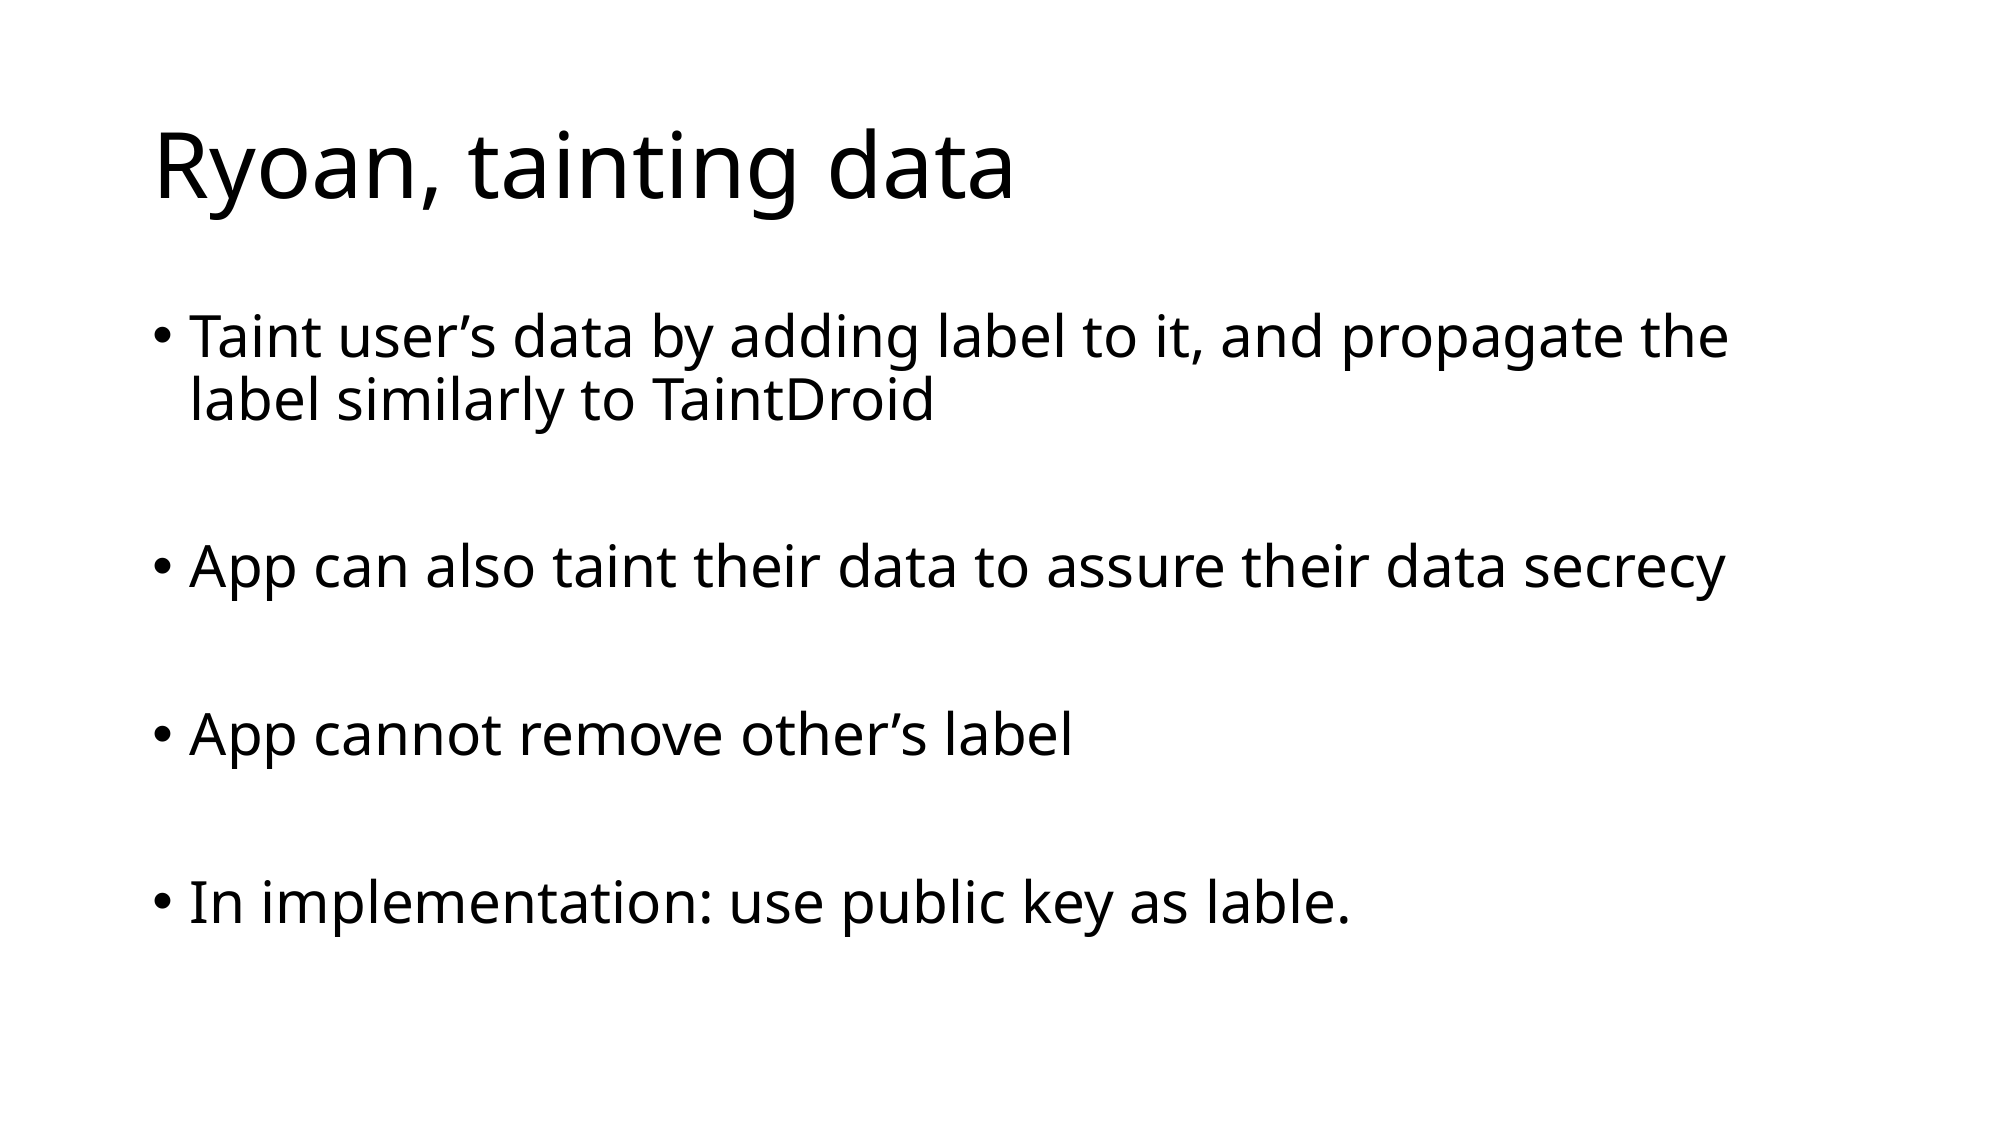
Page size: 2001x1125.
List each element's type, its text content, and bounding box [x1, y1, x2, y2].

title Ryoan, tainting data [137, 59, 1863, 278]
list Taint user’s data by adding label to it, and propagate the label similarly to TaintDroid App can also taint their data to assure their data secrecy App cannot remove other’s label In implementation: use public key as lable. [137, 299, 1863, 1014]
